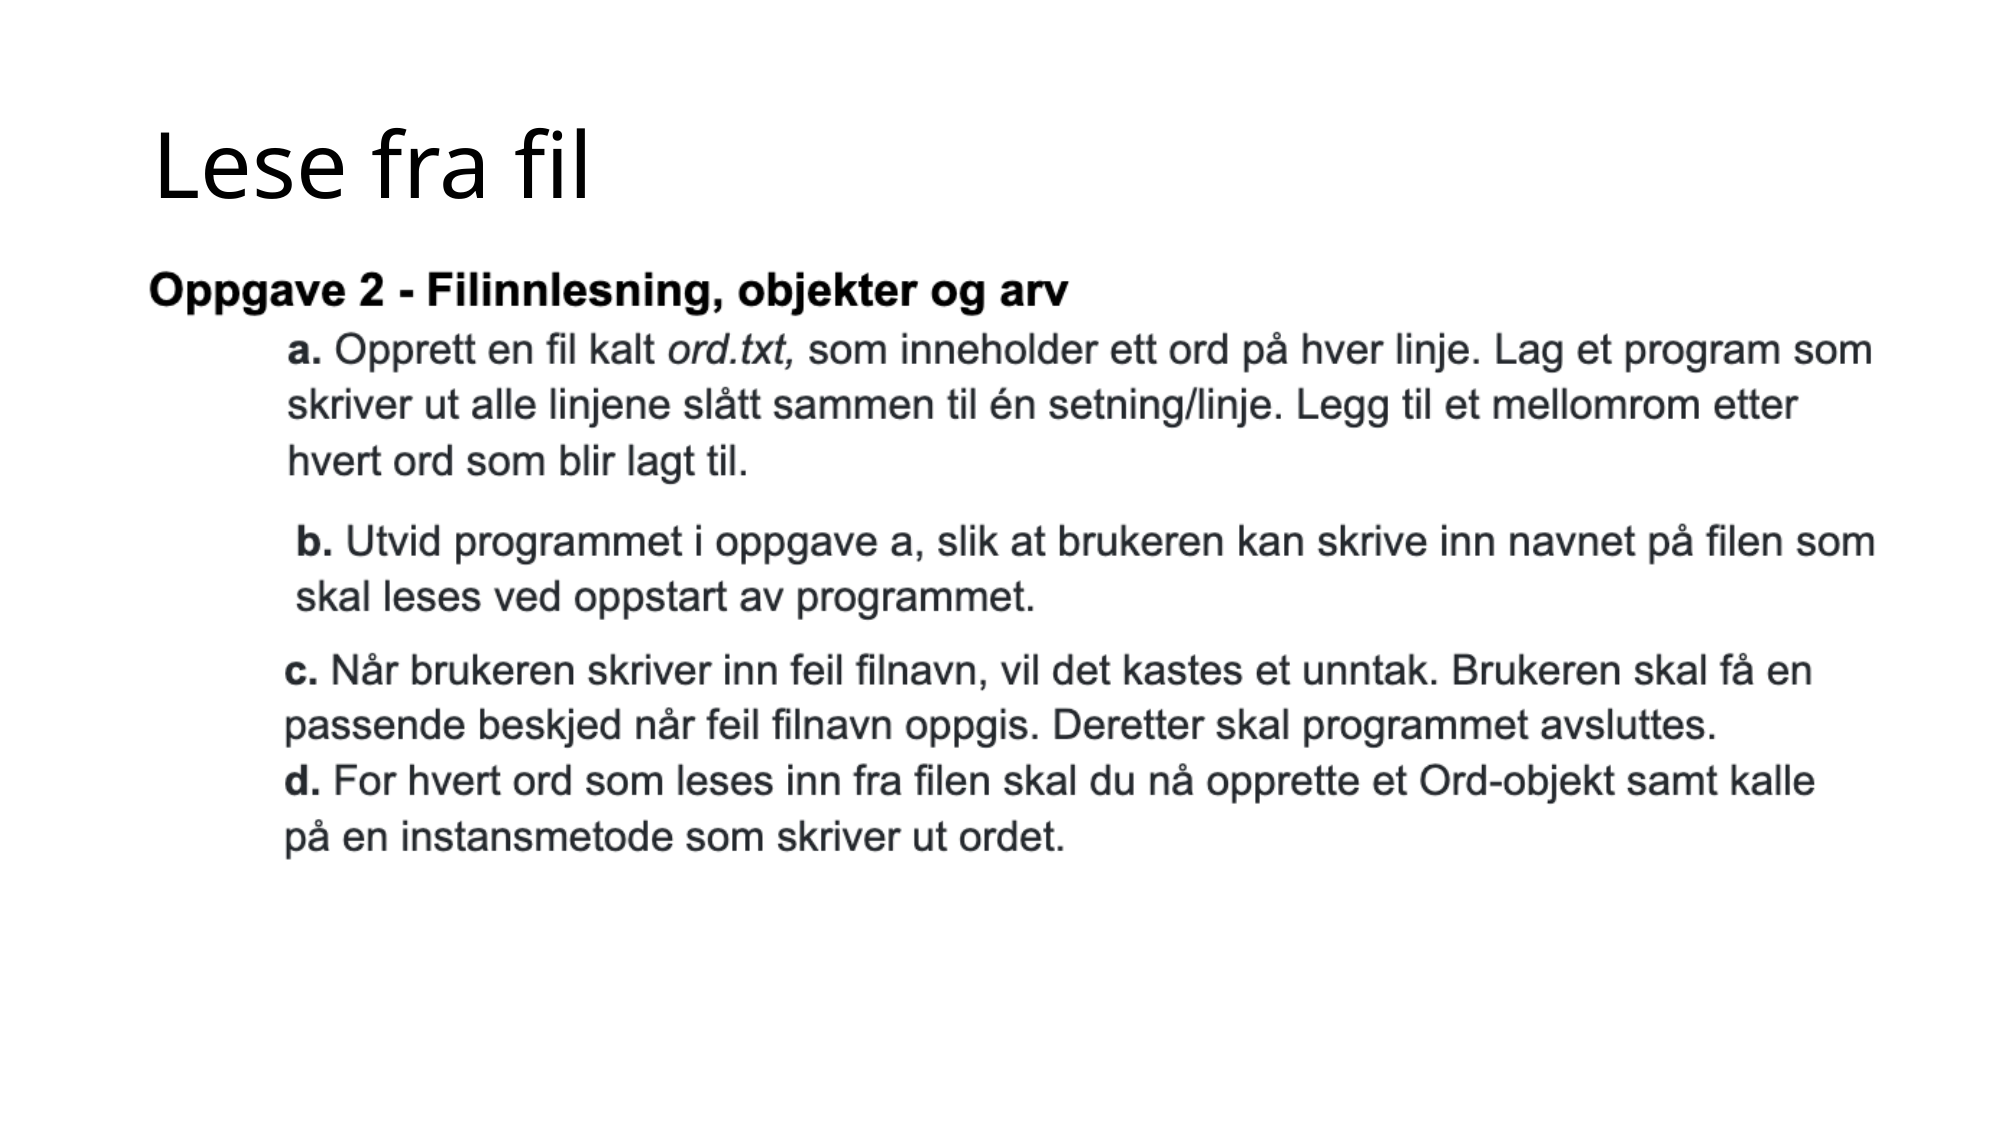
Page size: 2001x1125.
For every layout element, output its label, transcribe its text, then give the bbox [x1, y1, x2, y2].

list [136, 250, 1913, 532]
picture [264, 504, 1917, 875]
title Lese fra fil [137, 59, 1863, 250]
